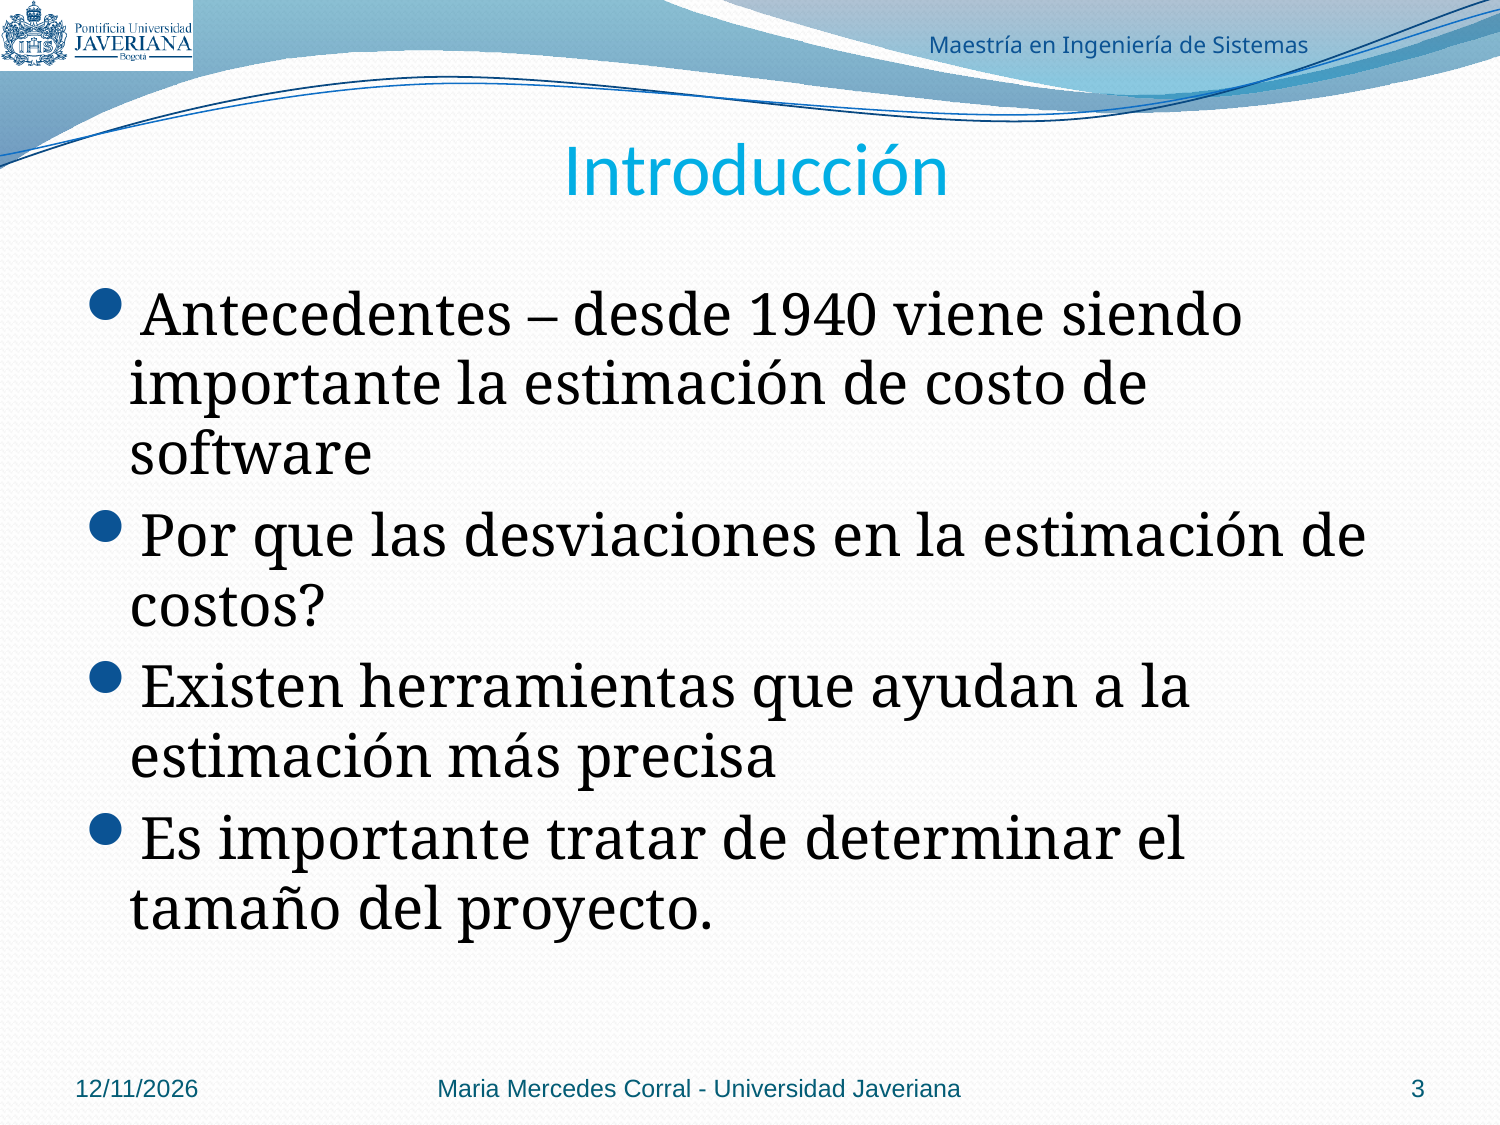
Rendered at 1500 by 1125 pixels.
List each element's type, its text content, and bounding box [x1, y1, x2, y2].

title Introducción [82, 23, 1432, 211]
text_box Maestría en Ingeniería de Sistemas [913, 23, 1336, 66]
slide_number 3 [1299, 1042, 1425, 1103]
text_box Maestría en Ingeniería de Sistemas [82, 23, 198, 84]
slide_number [75, 1042, 425, 1103]
list Antecedentes – desde 1940 viene siendo importante la estimación de costo de software Por que las desviaciones en la estimación de costos? Existen herramientas que ayudan a la estimación más precisa Es importante tratar de determinar el tamaño del proyecto. [70, 269, 1421, 990]
picture [0, 0, 194, 71]
footer Maria Mercedes Corral - Universidad Javeriana [437, 1042, 988, 1103]
